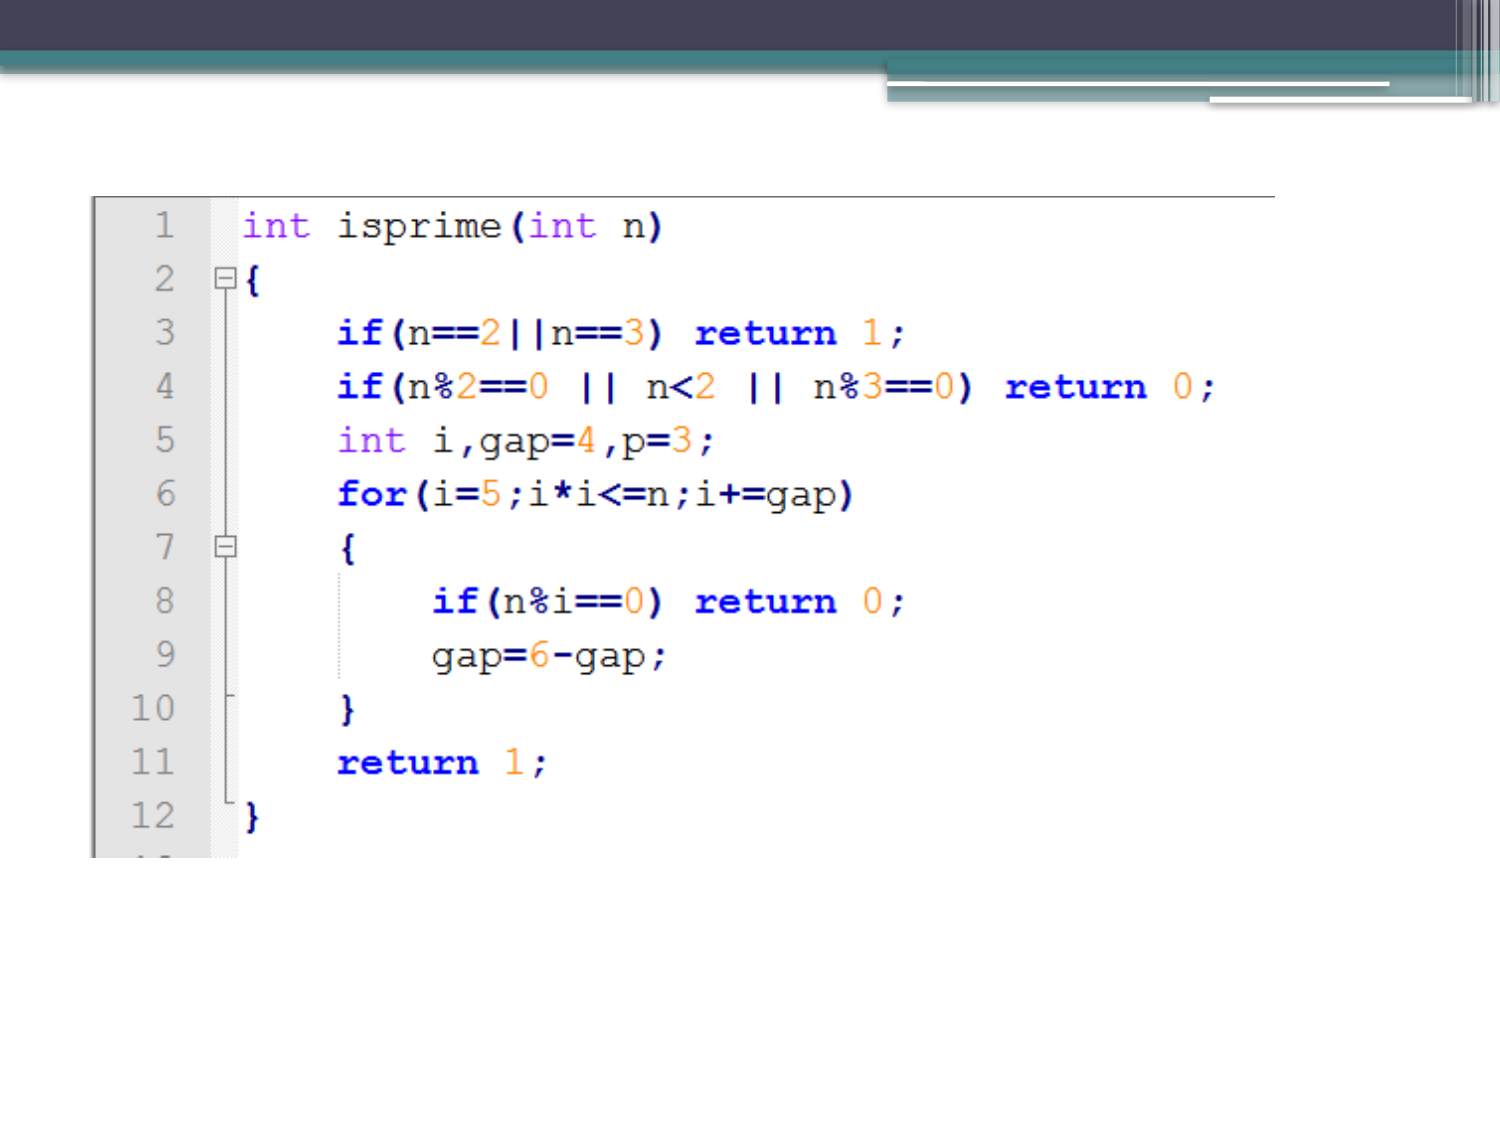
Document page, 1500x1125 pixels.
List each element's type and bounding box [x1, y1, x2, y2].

picture [88, 196, 1275, 858]
